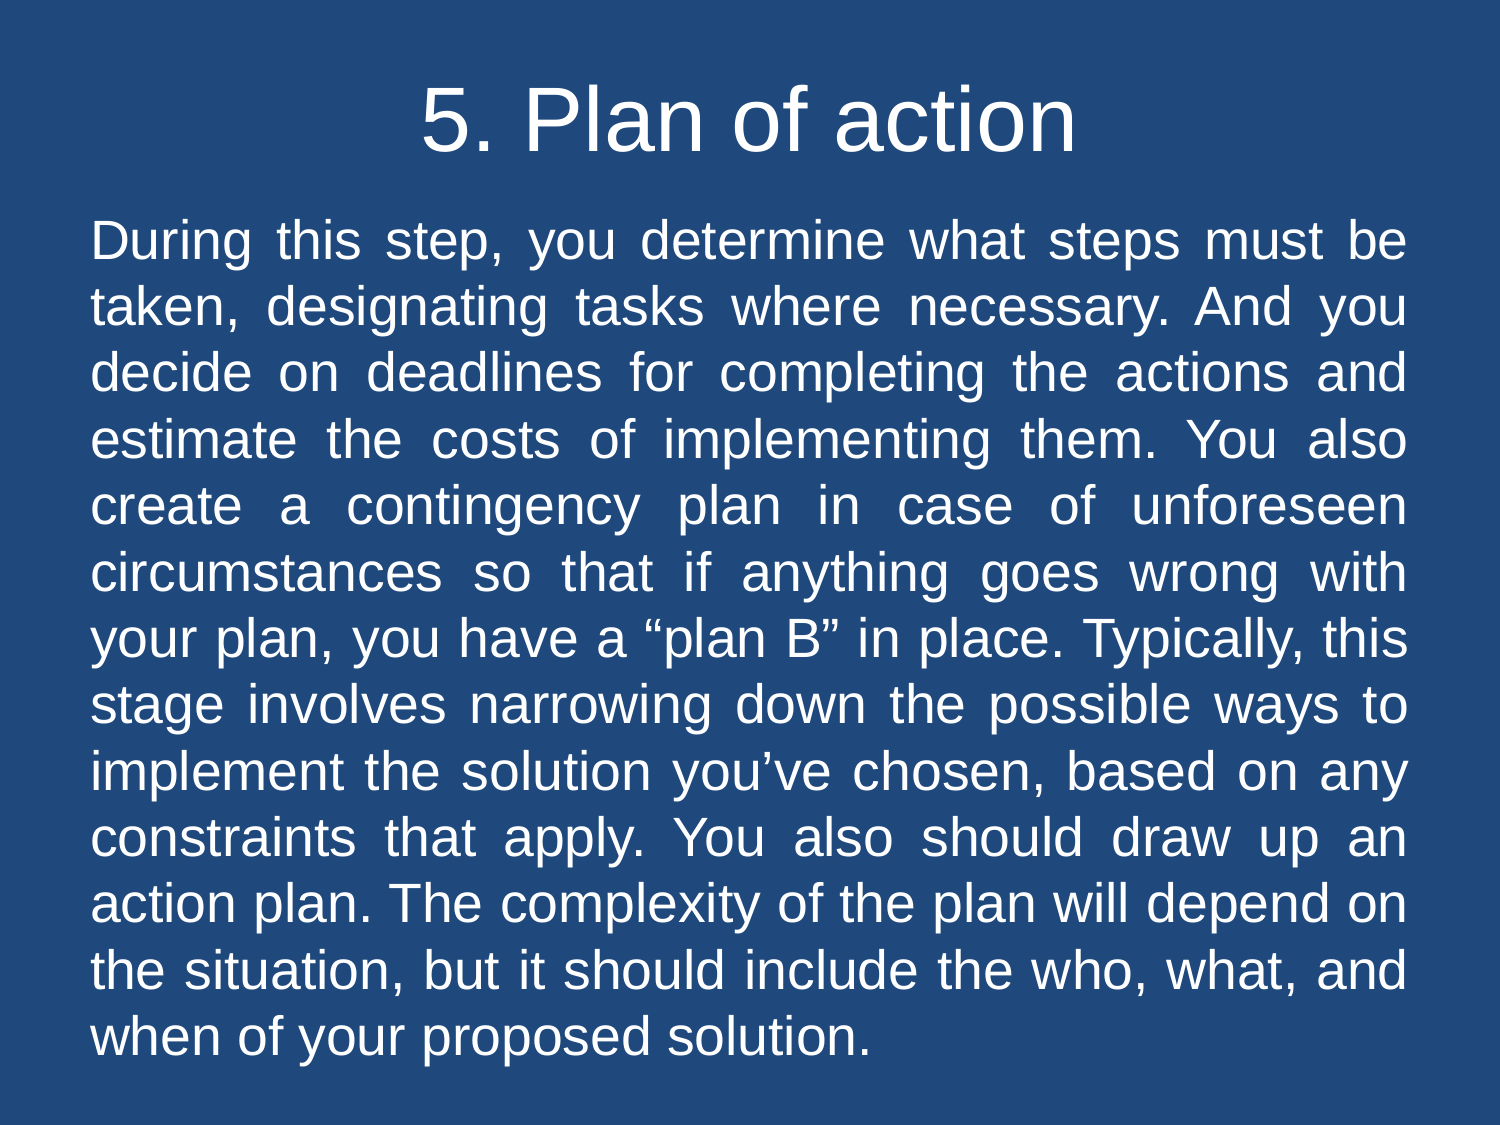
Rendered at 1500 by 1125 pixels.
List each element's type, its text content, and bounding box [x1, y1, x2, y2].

title 5. Plan of action [75, 45, 1425, 185]
list During this step, you determine what steps must be taken, designating tasks where necessary. And you decide on deadlines for completing the actions and estimate the costs of implementing them. You also create a contingency plan in case of unforeseen circumstances so that if anything goes wrong with your plan, you have a “plan B” in place. Typically, this stage involves narrowing down the possible ways to implement the solution you’ve chosen, based on any constraints that apply. You also should draw up an action plan. The complexity of the plan will depend on the situation, but it should include the who, what, and when of your proposed solution. [75, 196, 1425, 1094]
